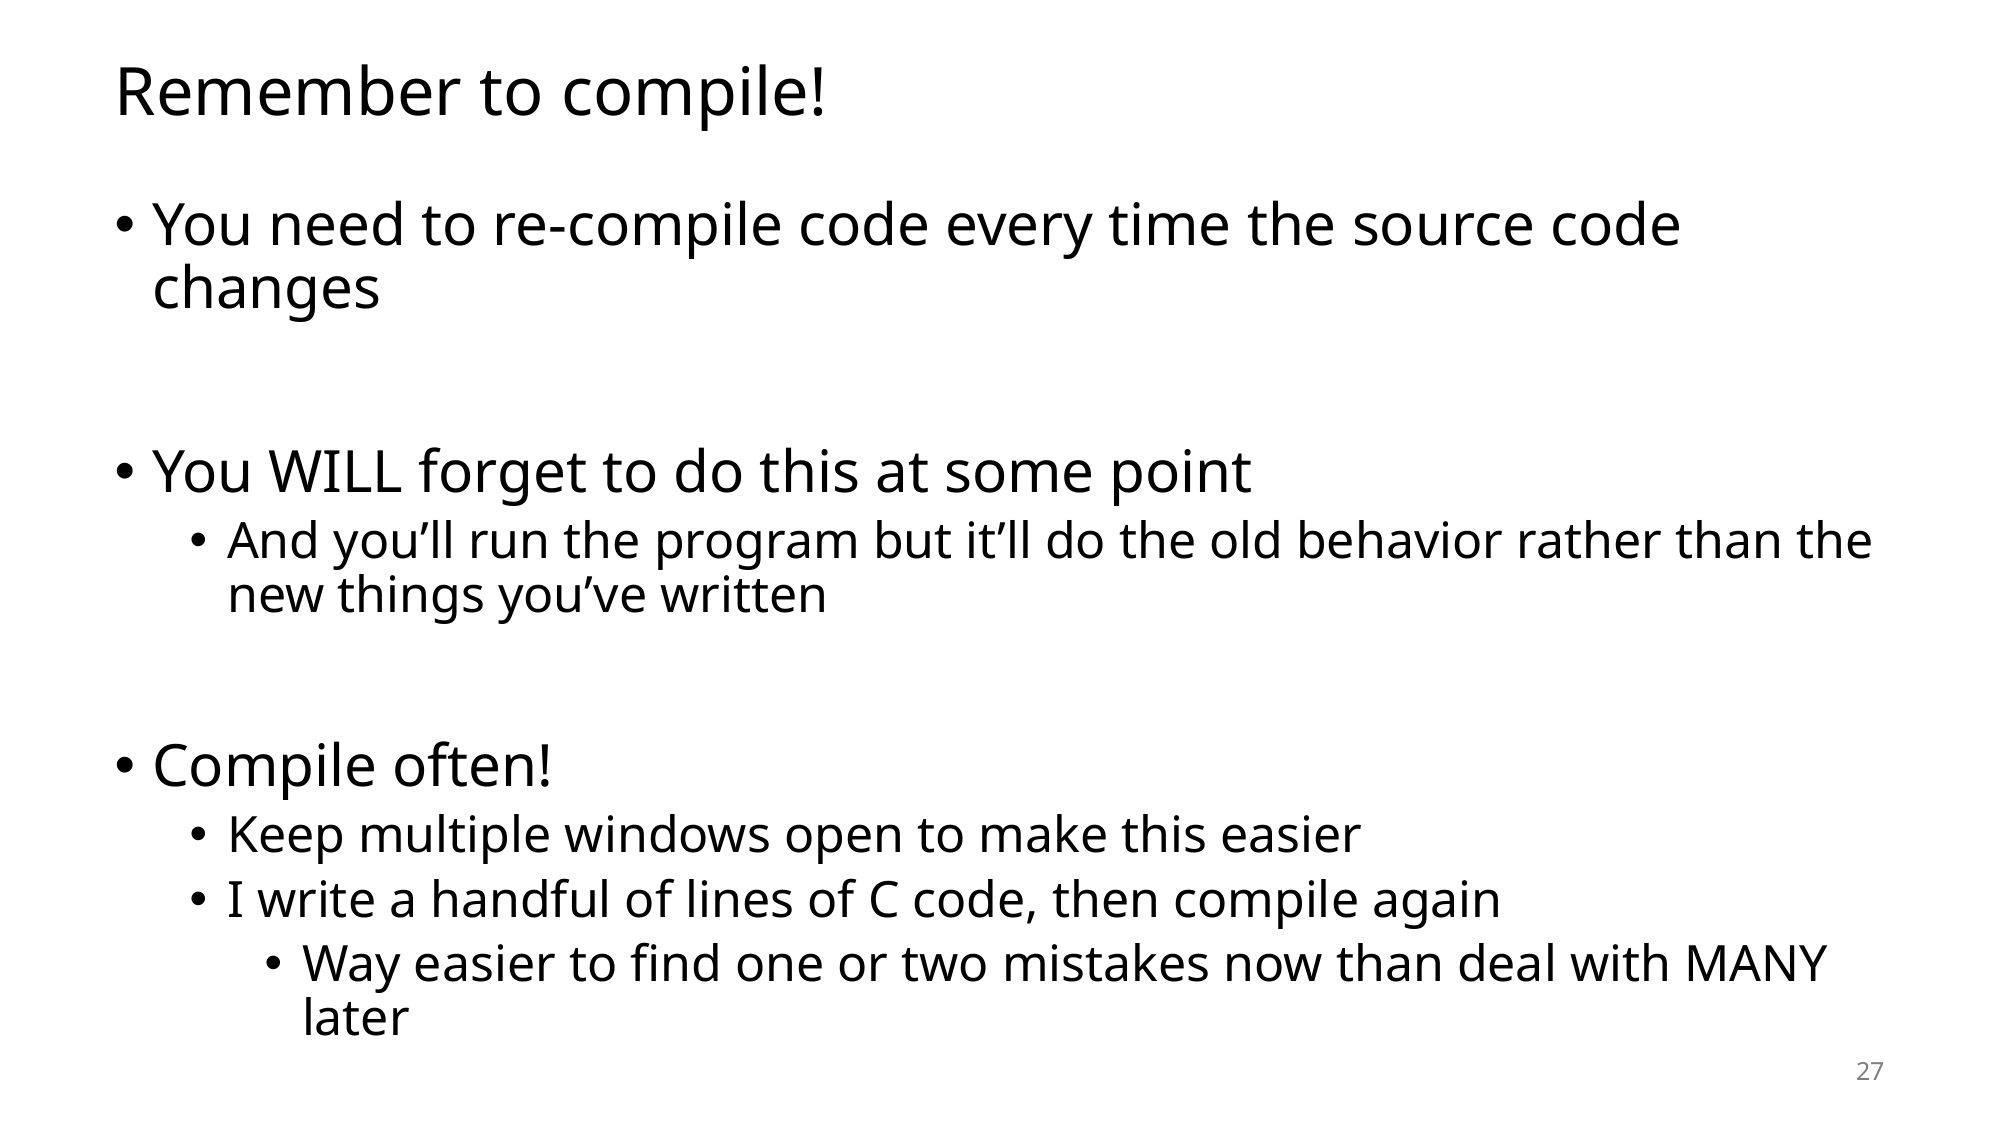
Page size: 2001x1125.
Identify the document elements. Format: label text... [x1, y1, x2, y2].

title Remember to compile! [99, 37, 1900, 150]
list You need to re-compile code every time the source code changes You WILL forget to do this at some point And you’ll run the program but it’ll do the old behavior rather than the new things you’ve written Compile often! Keep multiple windows open to make this easier I write a handful of lines of C code, then compile again Way easier to find one or two mistakes now than deal with MANY later [99, 187, 1900, 1013]
slide_number 27 [1749, 1042, 1900, 1103]
